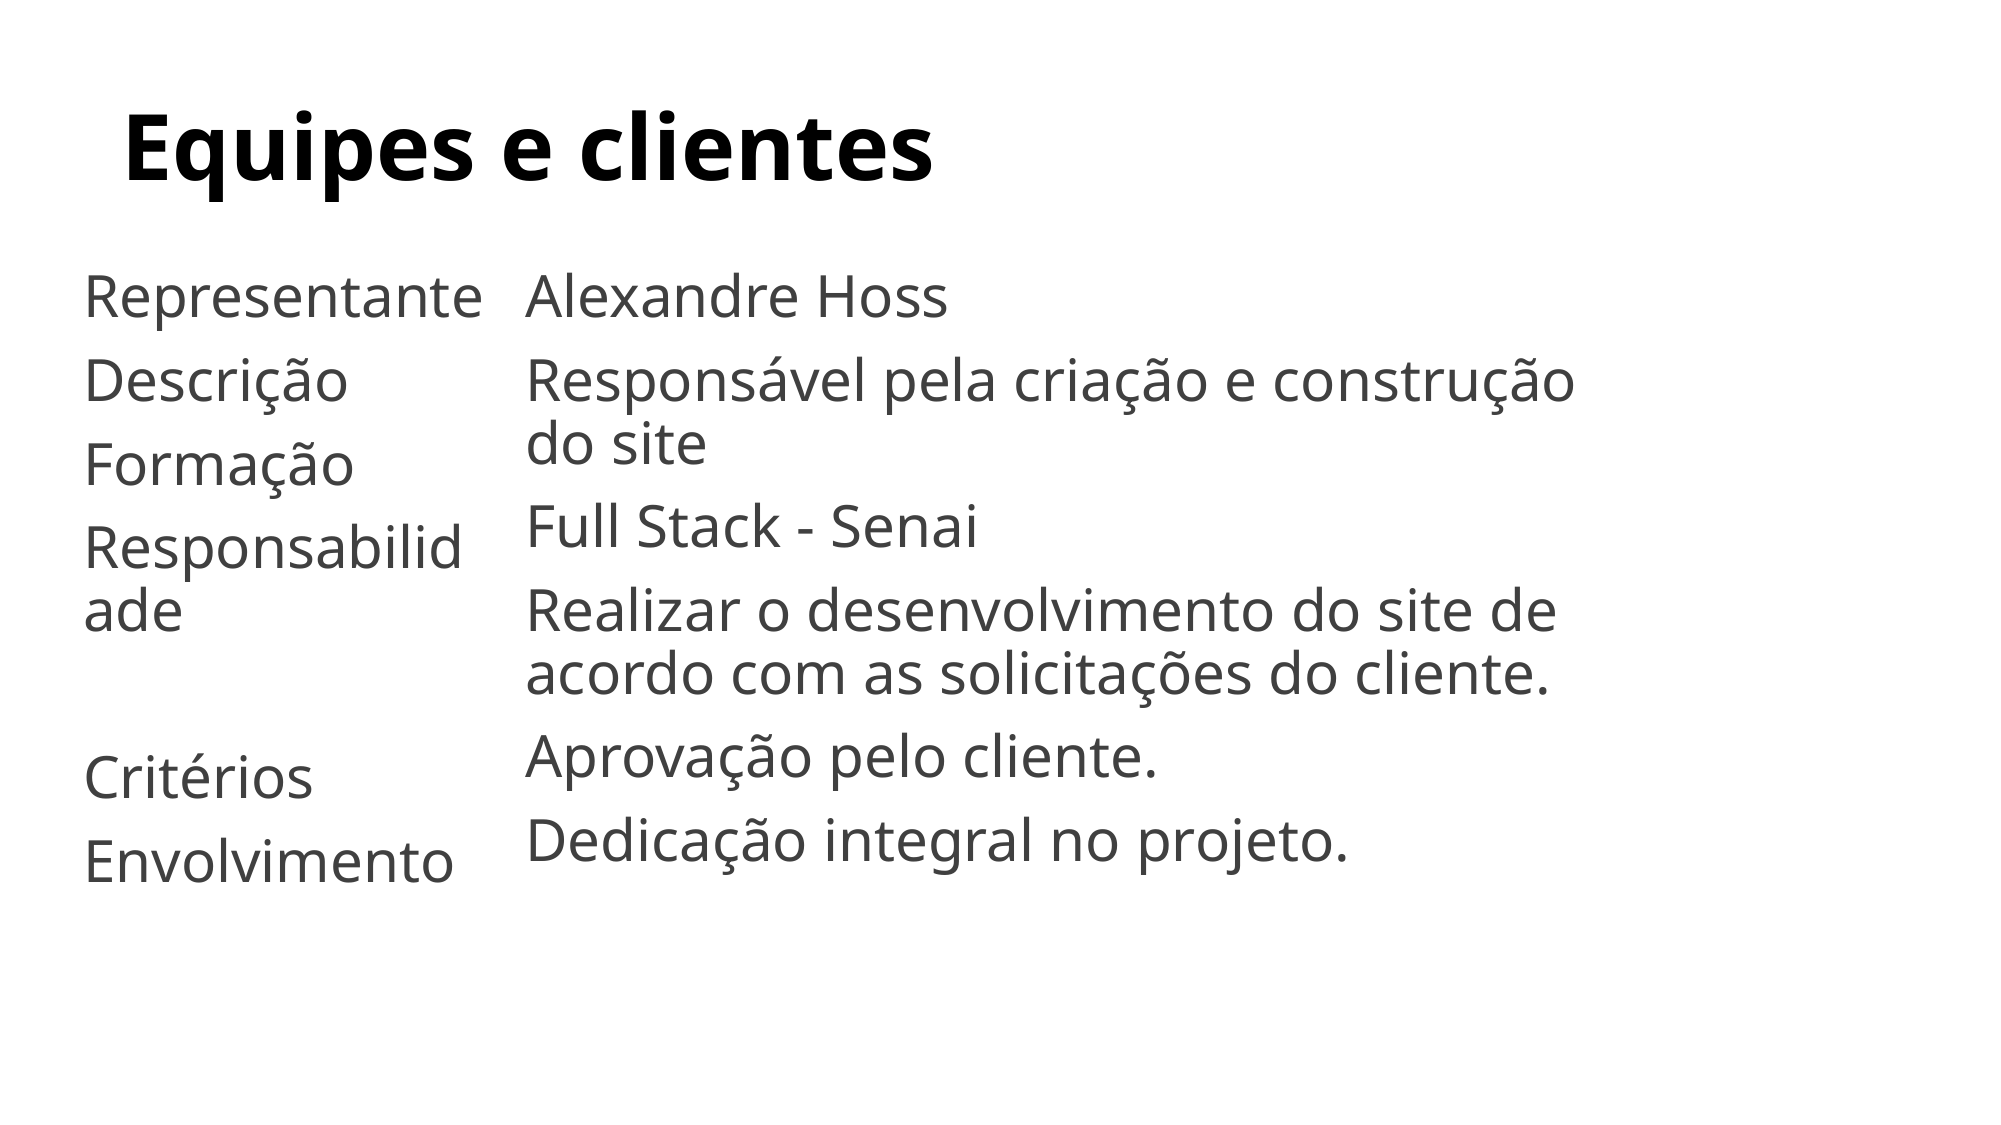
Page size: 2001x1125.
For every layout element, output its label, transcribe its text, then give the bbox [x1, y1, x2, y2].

list Representante Descrição Formação Responsabilidade Critérios Envolvimento [68, 259, 510, 974]
title Equipes e clientes [106, 42, 1832, 260]
text_box Alexandre Hoss Responsável pela criação e construção do site Full Stack - Senai Realizar o desenvolvimento do site de acordo com as solicitações do cliente. Aprovação pelo cliente. Dedicação integral no projeto. [510, 259, 1640, 974]
